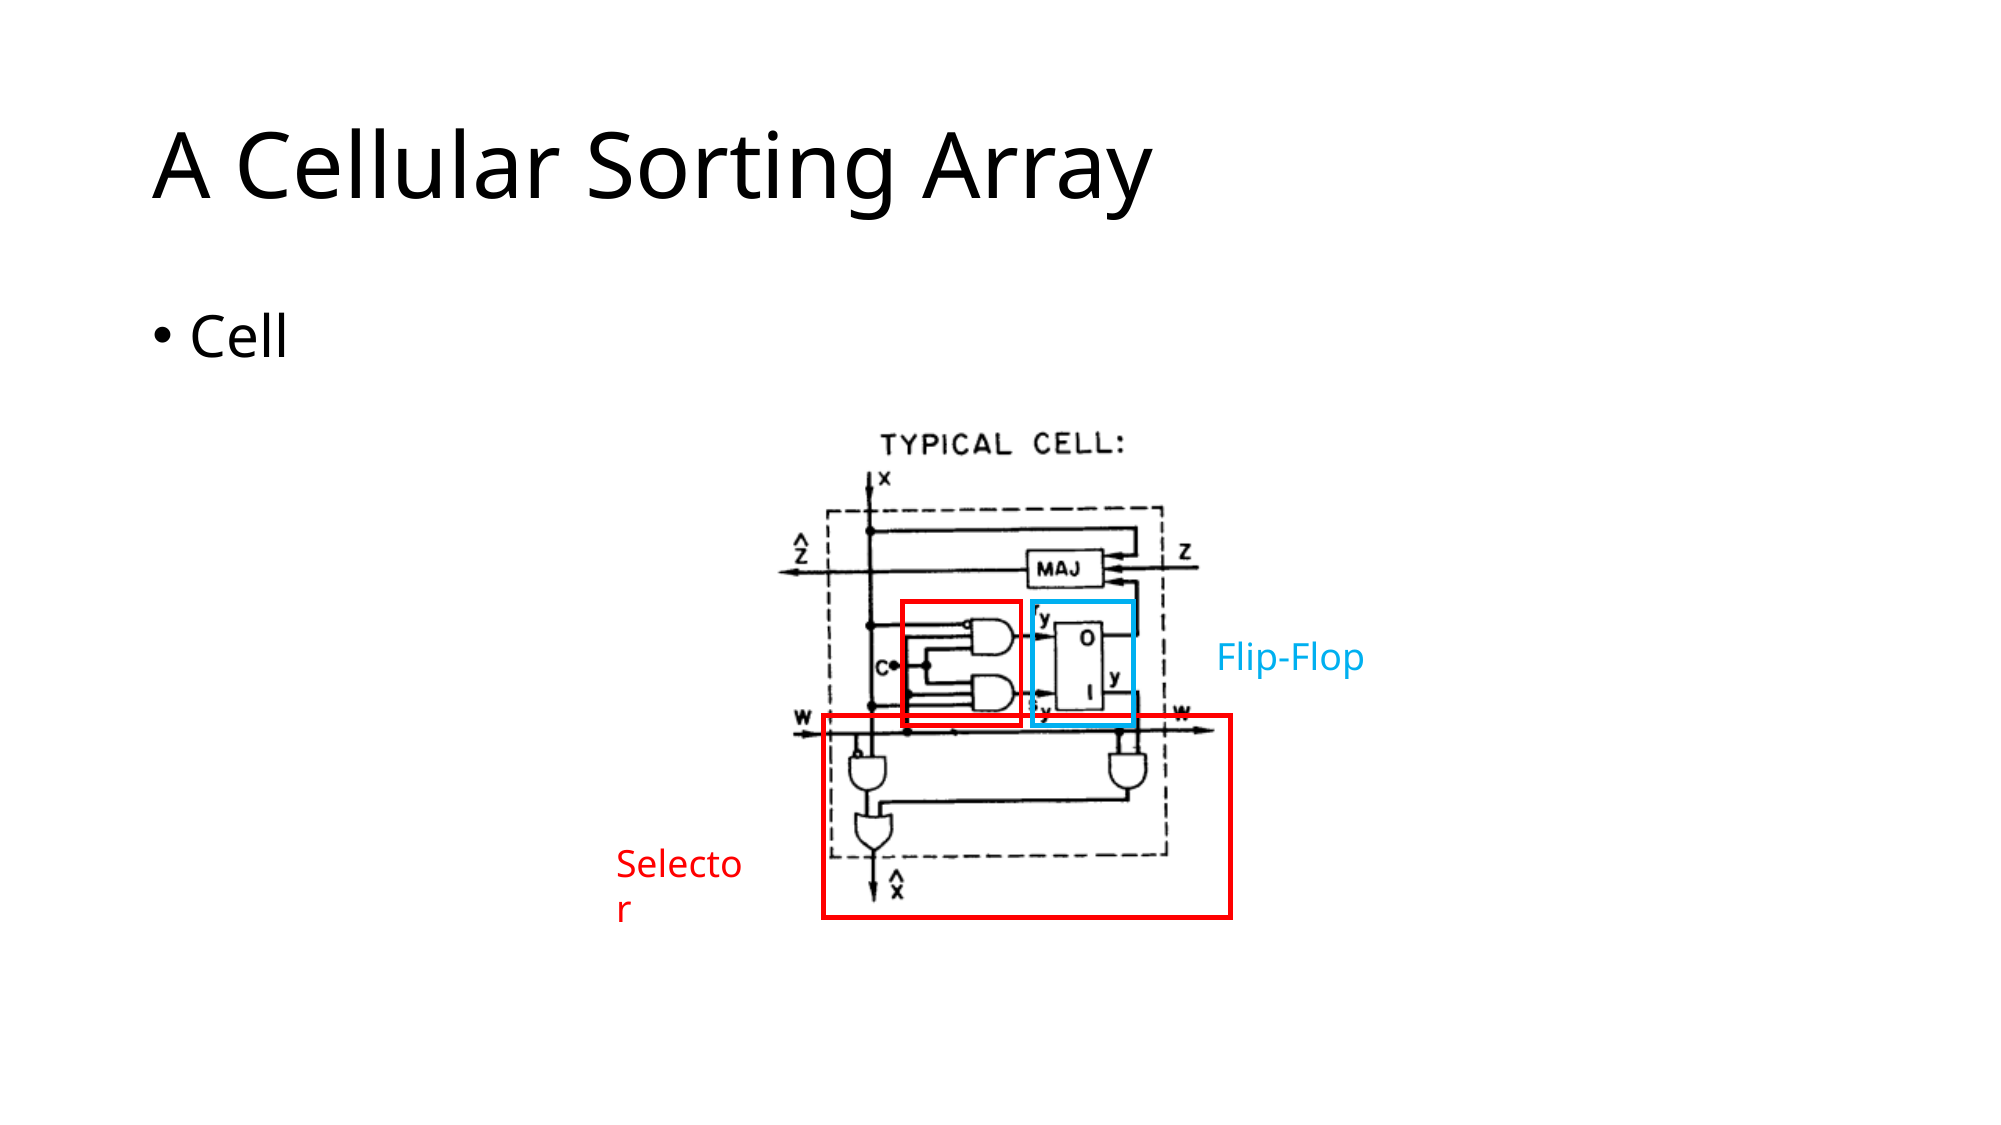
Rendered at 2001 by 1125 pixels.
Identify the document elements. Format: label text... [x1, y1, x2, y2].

text_box Flip-Flop [1243, 625, 1389, 686]
picture [756, 411, 1243, 931]
title A Cellular Sorting Array [137, 59, 1863, 278]
list Cell [137, 299, 1863, 1014]
text_box Selector [601, 832, 772, 937]
